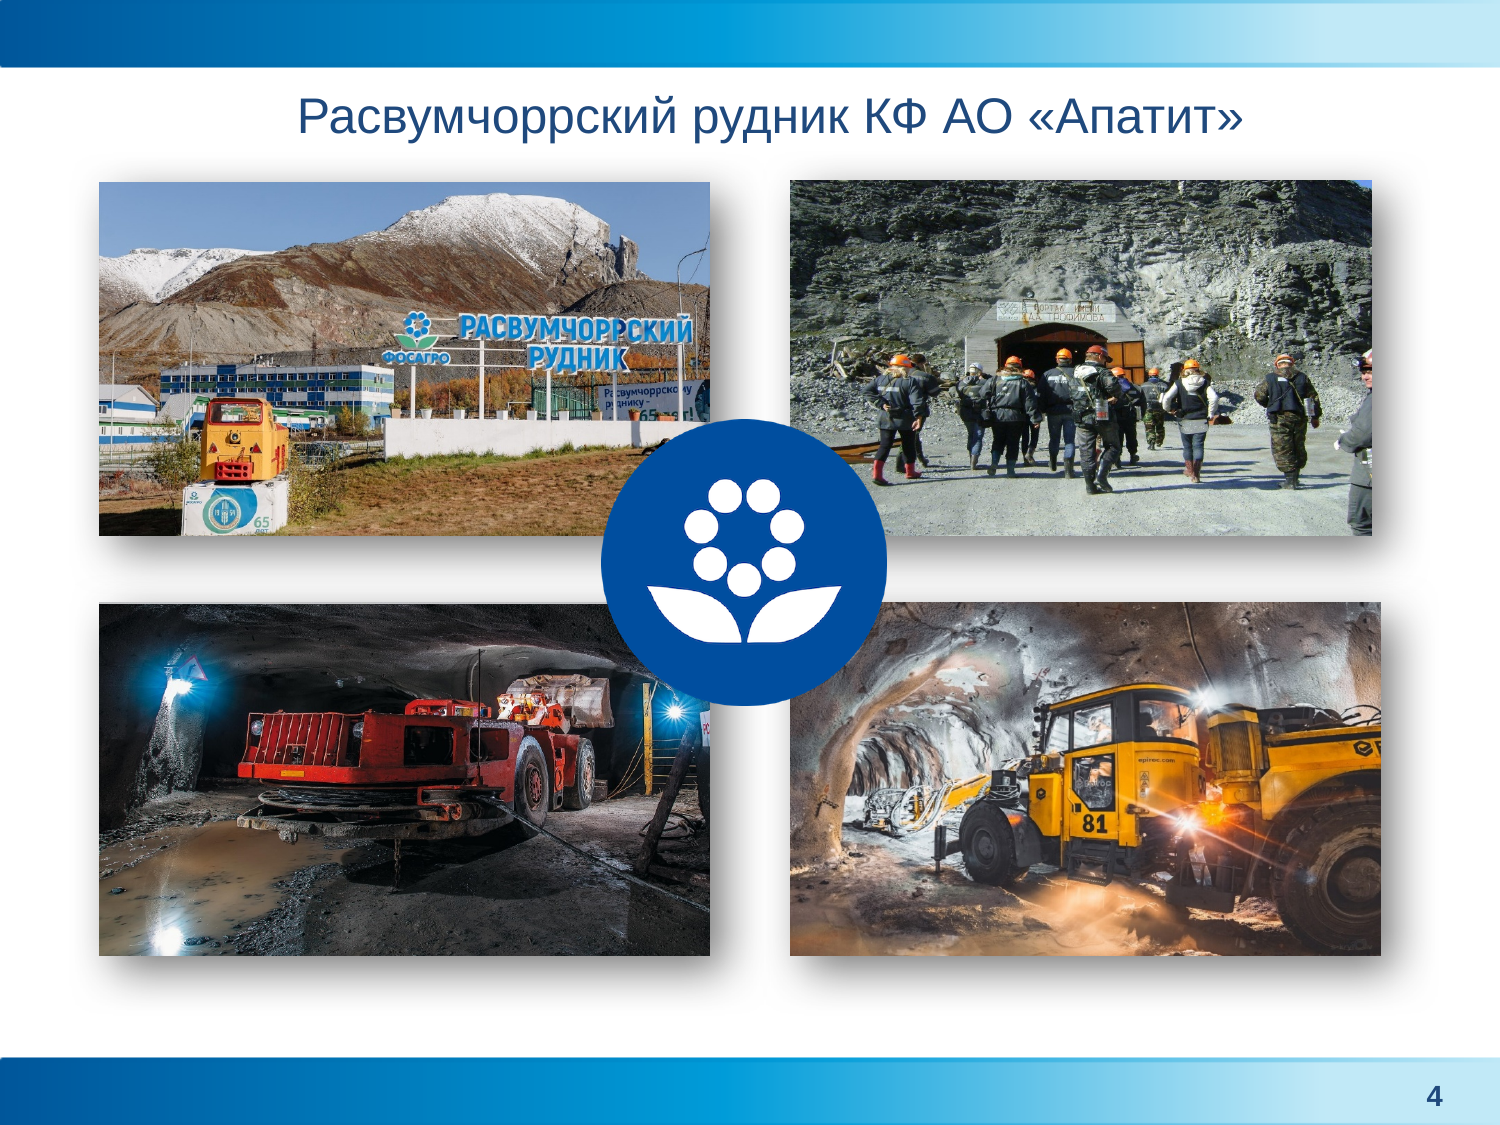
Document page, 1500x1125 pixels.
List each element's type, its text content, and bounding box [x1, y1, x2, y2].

picture [0, 151, 1500, 1125]
slide_number 4 [1107, 1065, 1458, 1125]
picture [0, 0, 1500, 75]
text_box Расвумчоррский рудник КФ АО «Апатит» [0, 75, 1500, 151]
